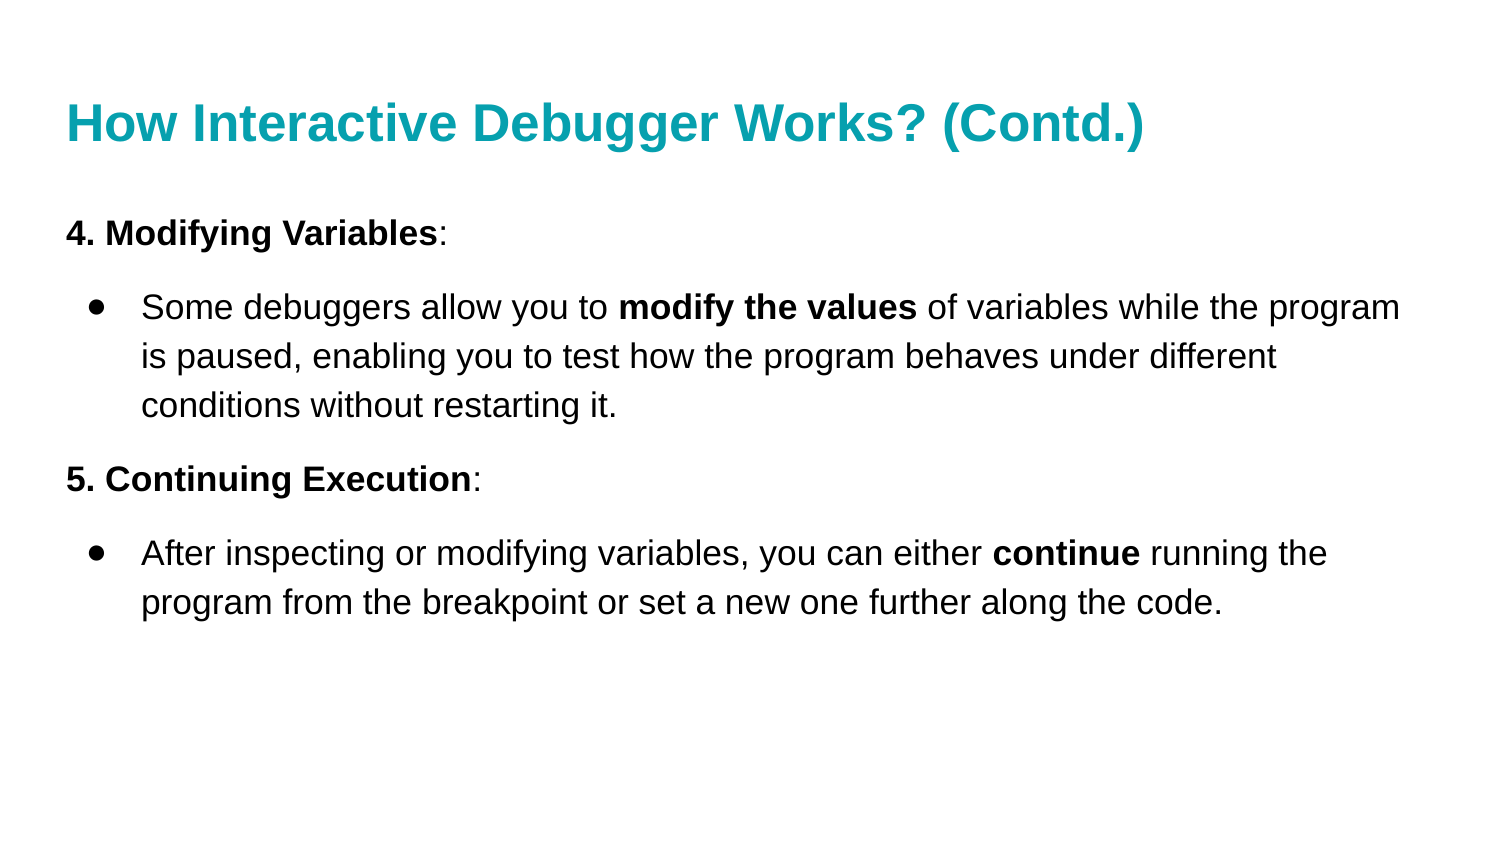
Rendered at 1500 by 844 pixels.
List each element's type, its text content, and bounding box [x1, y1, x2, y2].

title How Interactive Debugger Works? (Contd.) [51, 72, 1449, 167]
list 4. Modifying Variables: Some debuggers allow you to modify the values of variables while the program is paused, enabling you to test how the program behaves under different conditions without restarting it. 5. Continuing Execution: After inspecting or modifying variables, you can either continue running the program from the breakpoint or set a new one further along the code. [51, 189, 1449, 750]
